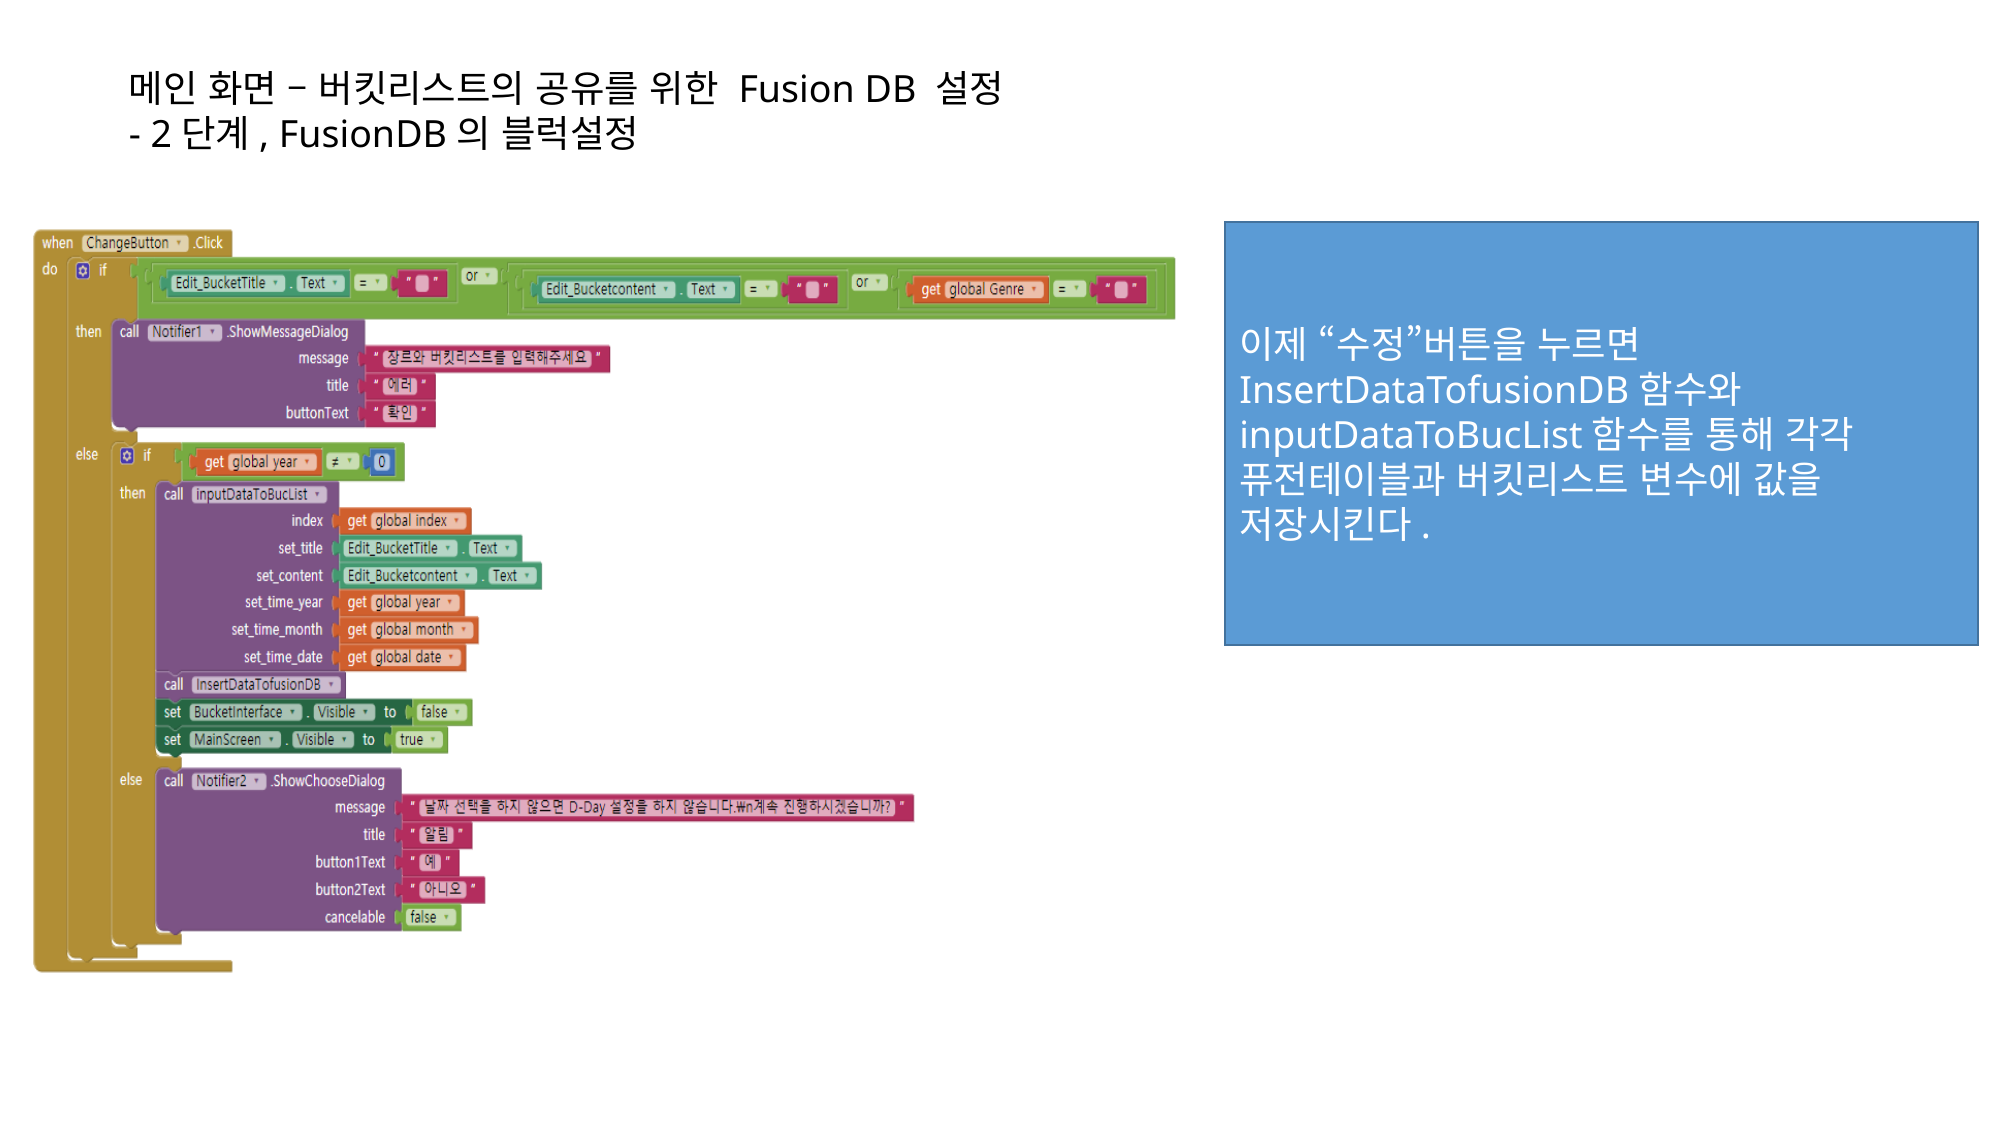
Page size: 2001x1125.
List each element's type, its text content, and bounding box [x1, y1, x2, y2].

picture [25, 222, 1211, 999]
text_box 이제 “수정”버튼을 누르면 InsertDataTofusionDB함수와 inputDataToBucList함수를 통해 각각 퓨전테이블과 버킷리스트 변수에 값을 저장시킨다. [1224, 221, 1979, 646]
text_box 메인 화면 – 버킷리스트의 공유를 위한 Fusion DB 설정 - 2단계, FusionDB의 블럭설정 [114, 57, 1020, 163]
